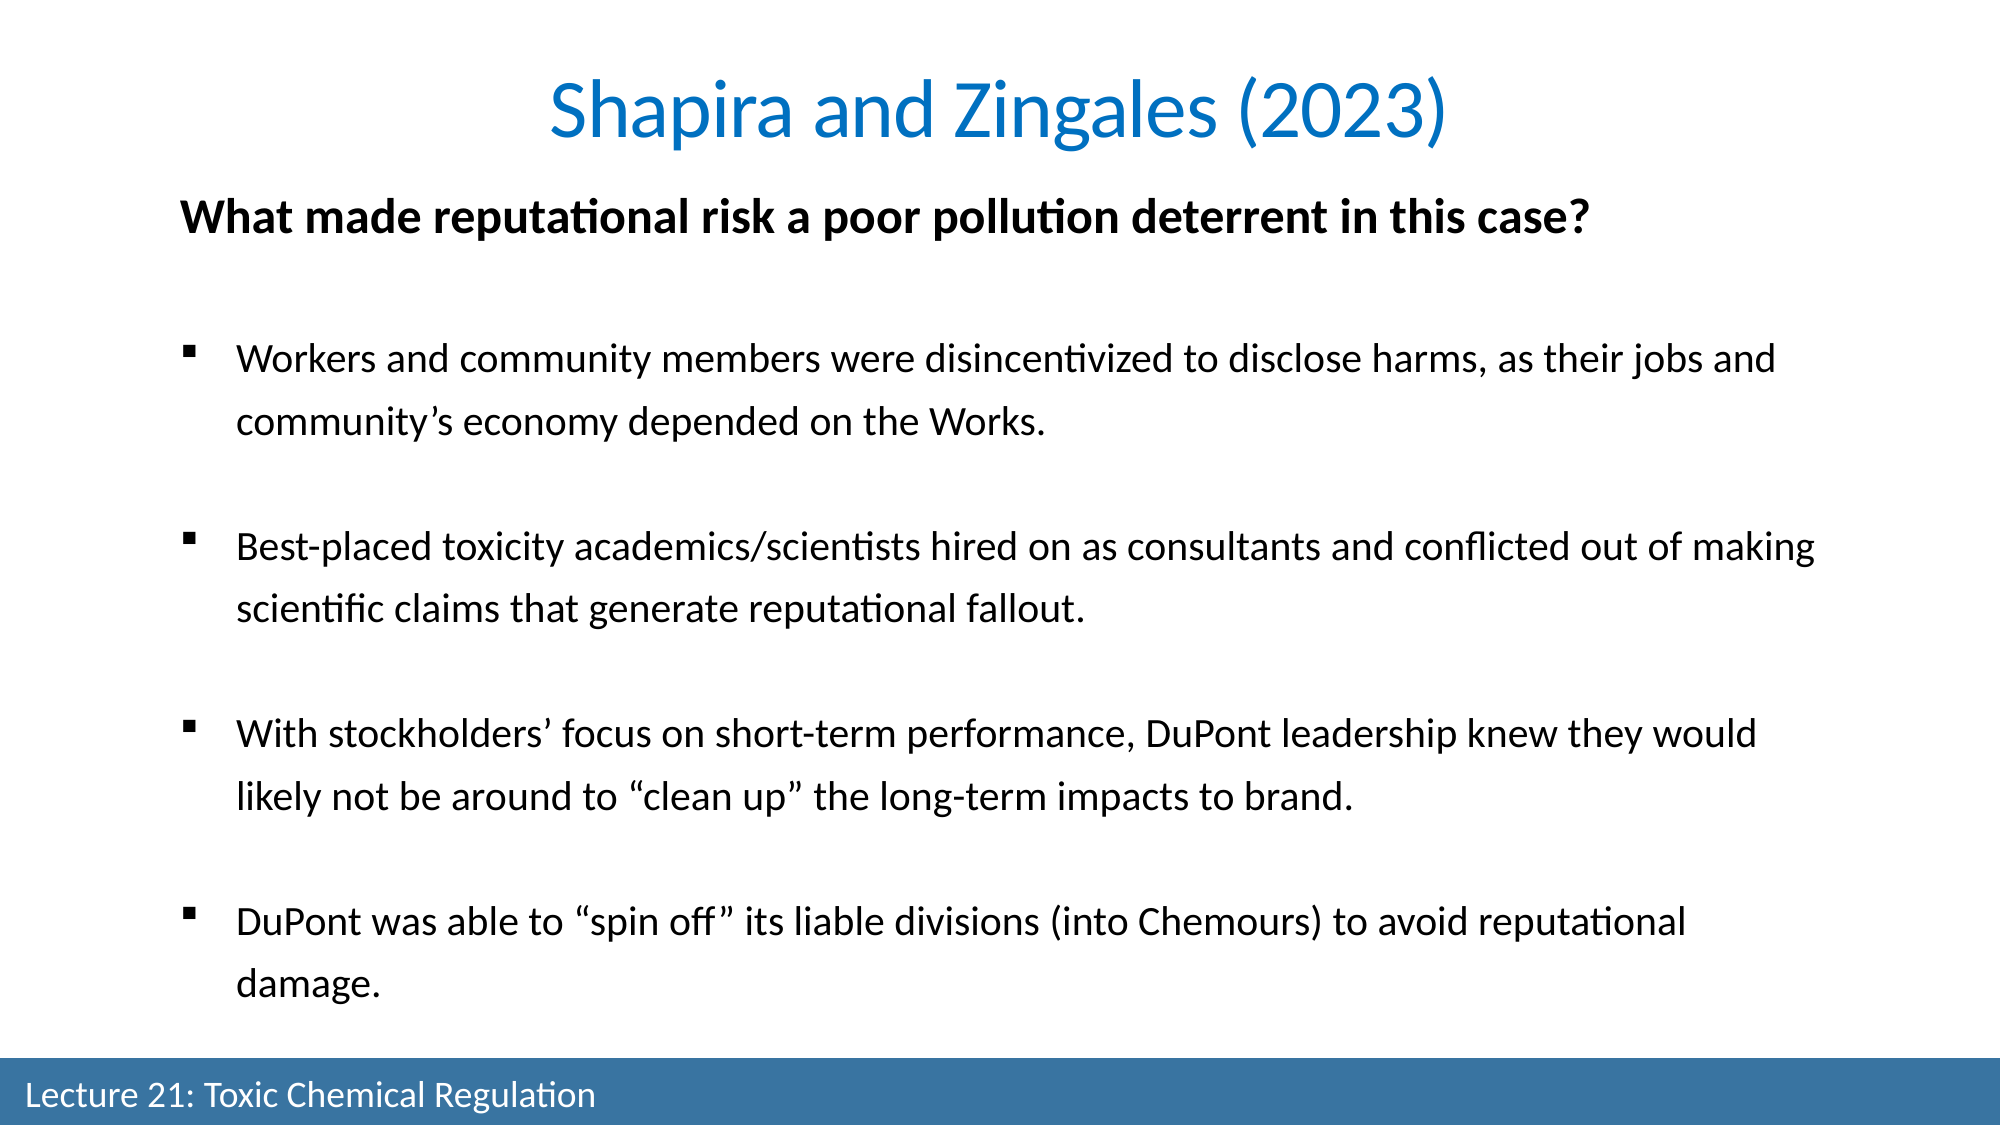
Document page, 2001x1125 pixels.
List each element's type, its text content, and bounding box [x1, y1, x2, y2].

text_box What made reputational risk a poor pollution deterrent in this case? Workers and community members were disincentivized to disclose harms, as their jobs and community’s economy depended on the Works. Best-placed toxicity academics/scientists hired on as consultants and conflicted out of making scientific claims that generate reputational fallout. With stockholders’ focus on short-term performance, DuPont leadership knew they would likely not be around to “clean up” the long-term impacts to brand. DuPont was able to “spin off” its liable divisions (into Chemours) to avoid reputational damage. [165, 161, 1835, 1125]
text_box Shapira and Zingales (2023) [253, 35, 1747, 161]
